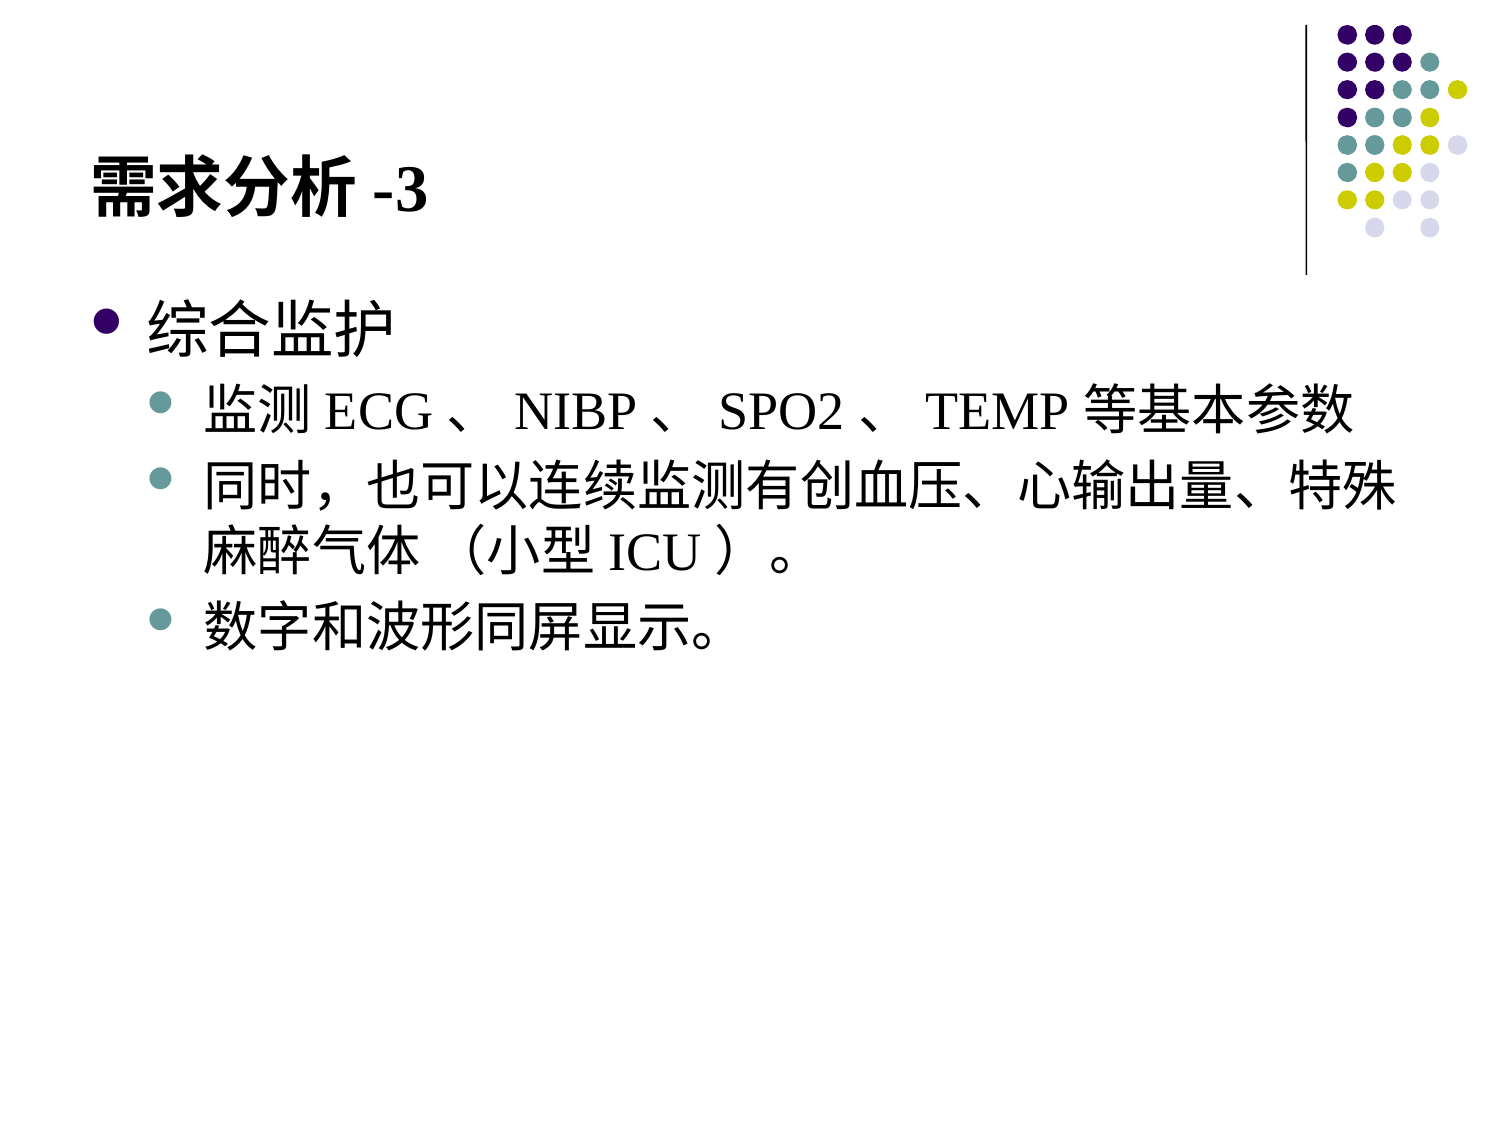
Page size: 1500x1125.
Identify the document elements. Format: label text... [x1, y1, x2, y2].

list 综合监护 监测ECG、NIBP、SPO2、TEMP等基本参数 同时，也可以连续监测有创血压、心输出量、特殊麻醉气体 （小型ICU）。 数字和波形同屏显示。 [75, 282, 1425, 1006]
title 需求分析-3 [75, 20, 1313, 233]
